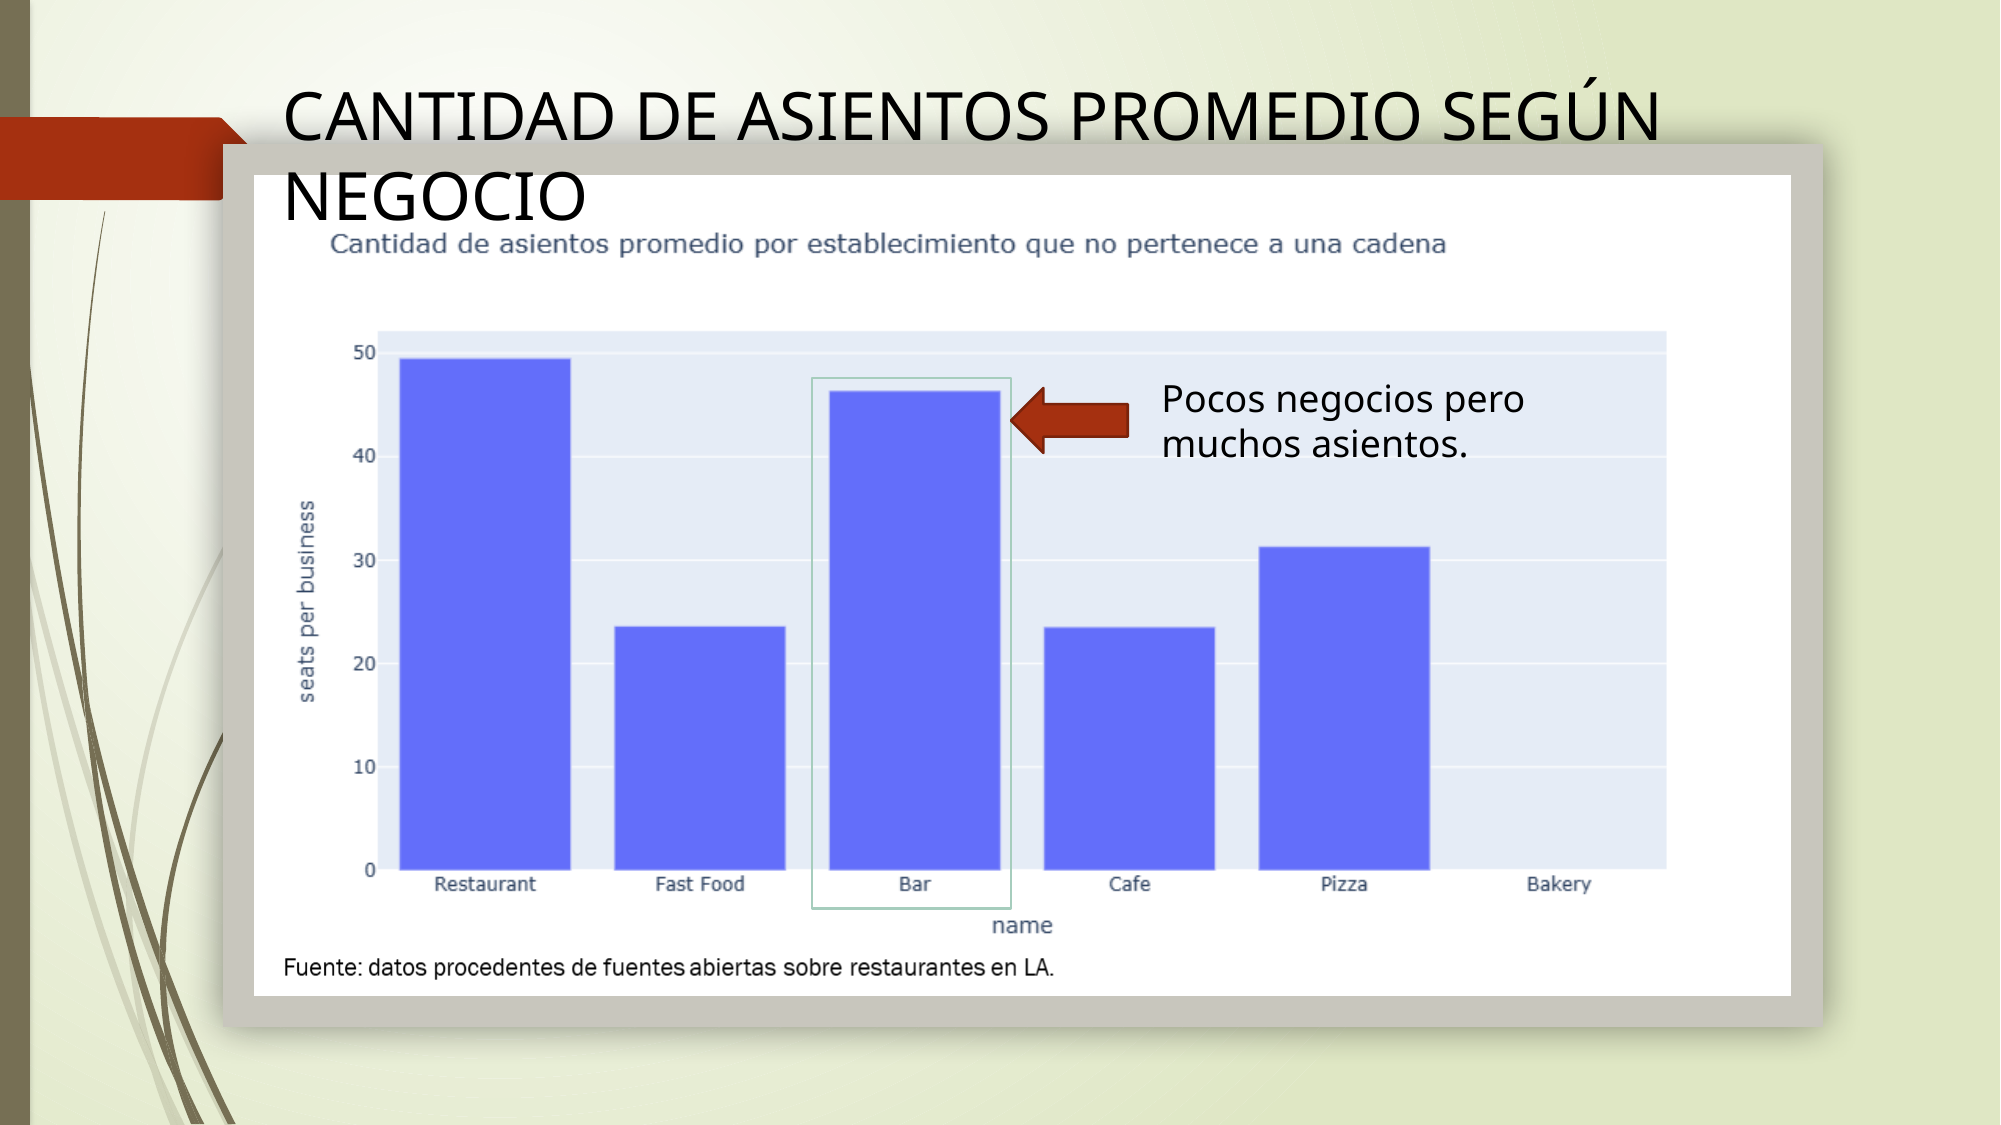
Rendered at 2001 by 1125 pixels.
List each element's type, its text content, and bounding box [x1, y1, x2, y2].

picture [253, 175, 1792, 996]
text_box CANTIDAD DE ASIENTOS PROMEDIO SEGÚN NEGOCIO [268, 66, 1924, 241]
